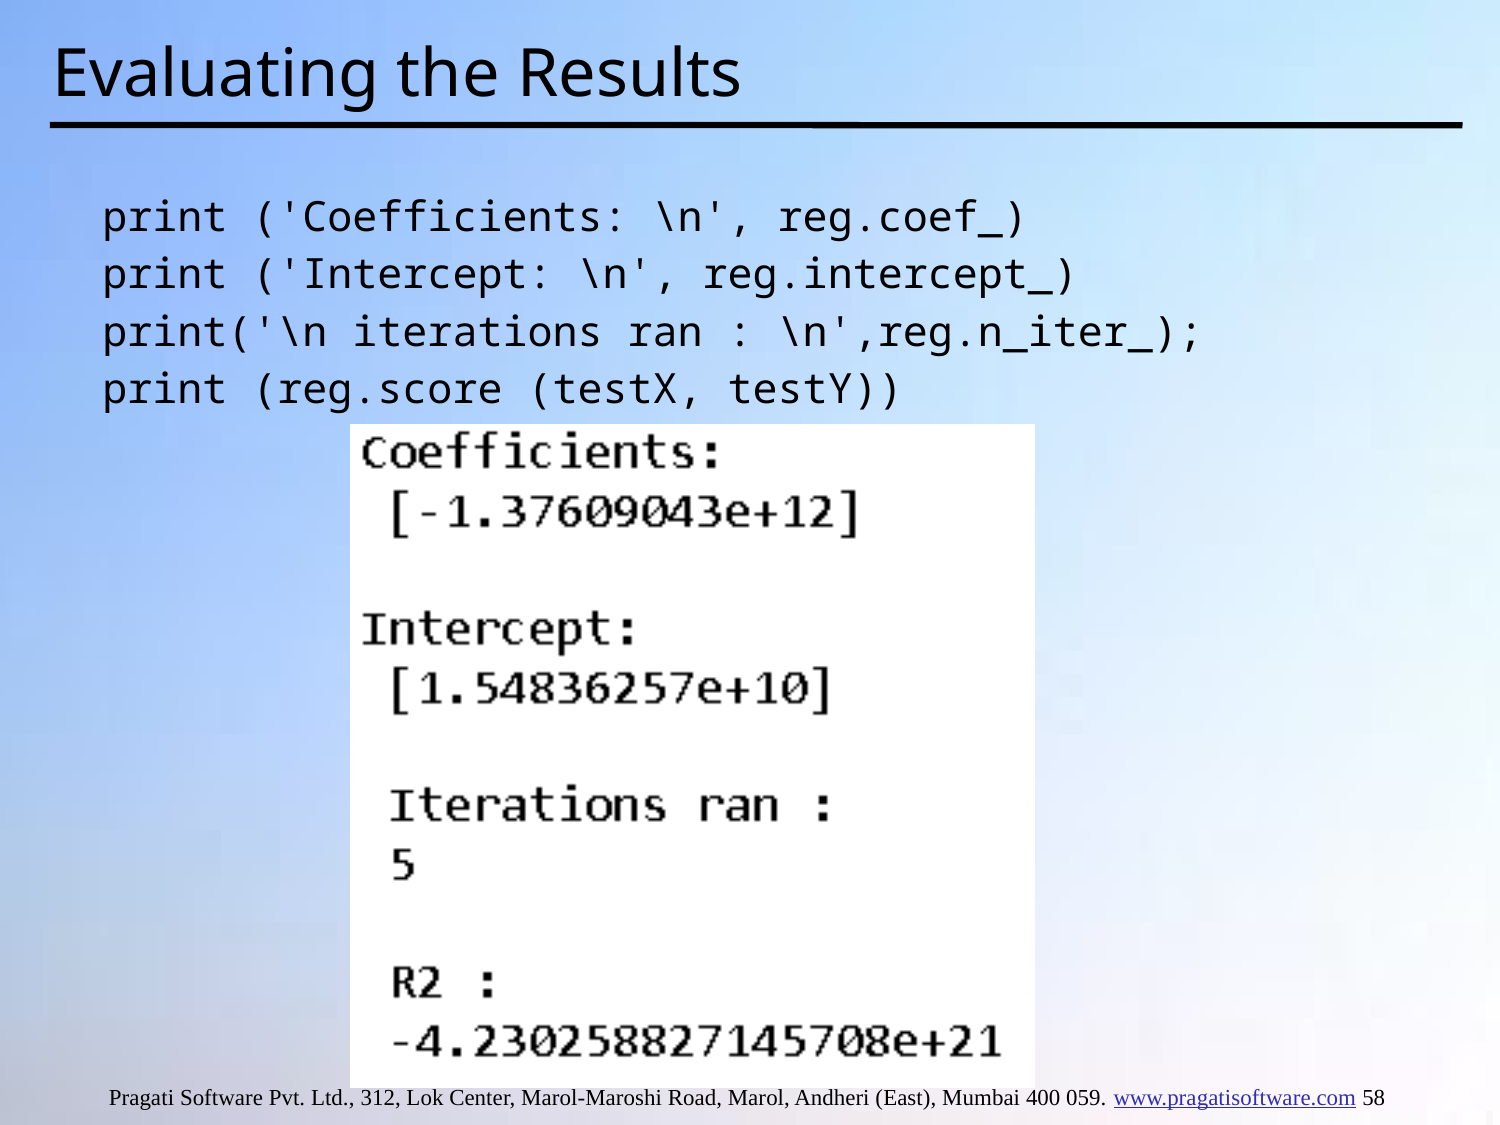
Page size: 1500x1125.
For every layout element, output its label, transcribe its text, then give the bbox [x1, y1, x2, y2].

list print ('Coefficients: \n', reg.coef_) print ('Intercept: \n', reg.intercept_) print('\n iterations ran : \n',reg.n_iter_); print (reg.score (testX, testY)) [87, 187, 1412, 1063]
picture [0, 0, 1500, 1125]
title Evaluating the Results [37, 0, 1462, 137]
